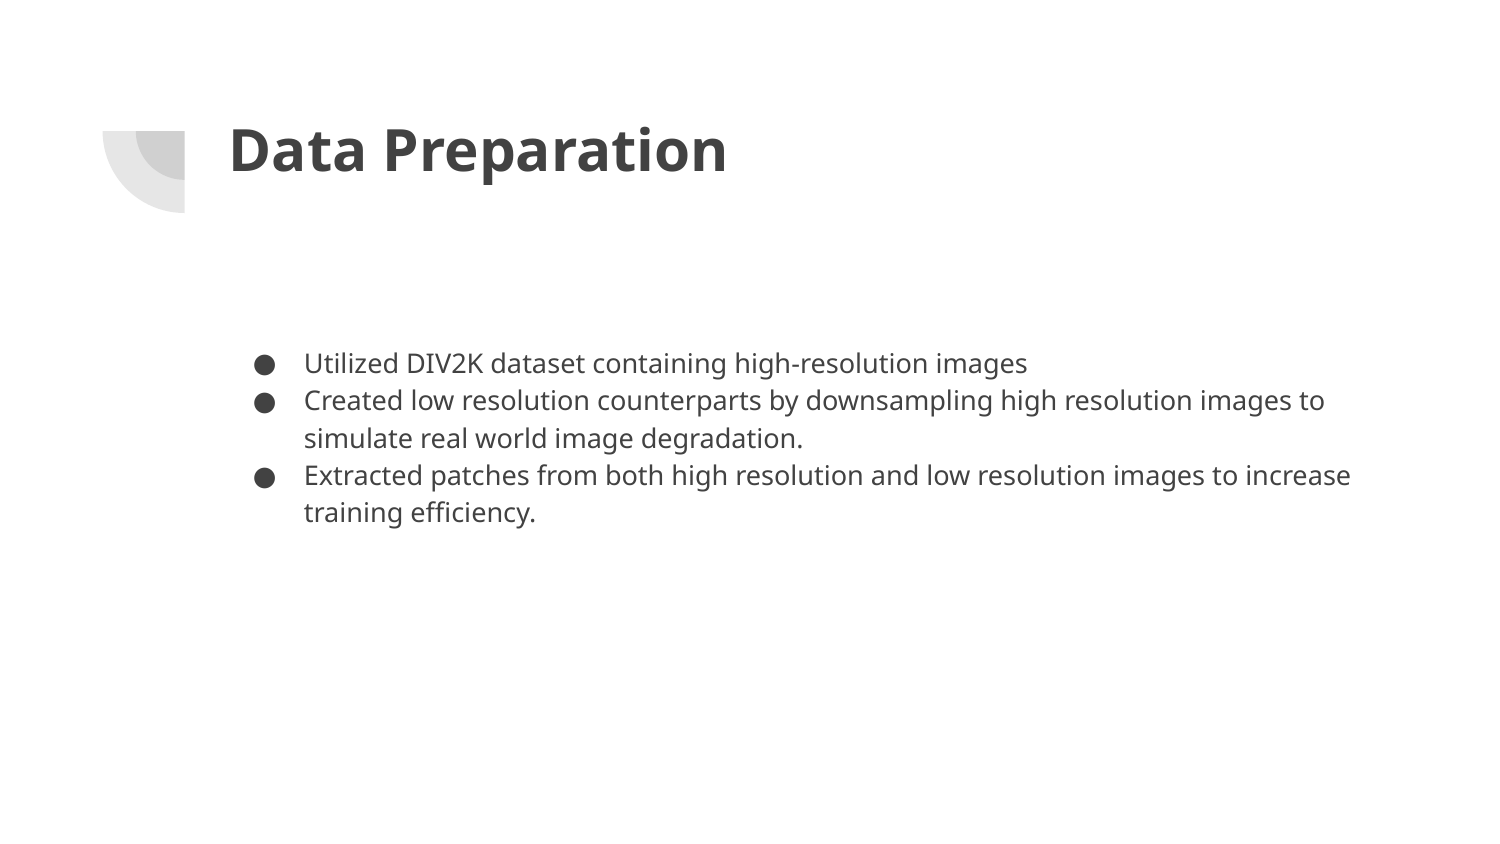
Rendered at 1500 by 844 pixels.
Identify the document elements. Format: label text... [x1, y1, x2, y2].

title Data Preparation [213, 98, 1368, 270]
list Utilized DIV2K dataset containing high-resolution images Created low resolution counterparts by downsampling high resolution images to simulate real world image degradation. Extracted patches from both high resolution and low resolution images to increase training efficiency. [213, 326, 1368, 832]
